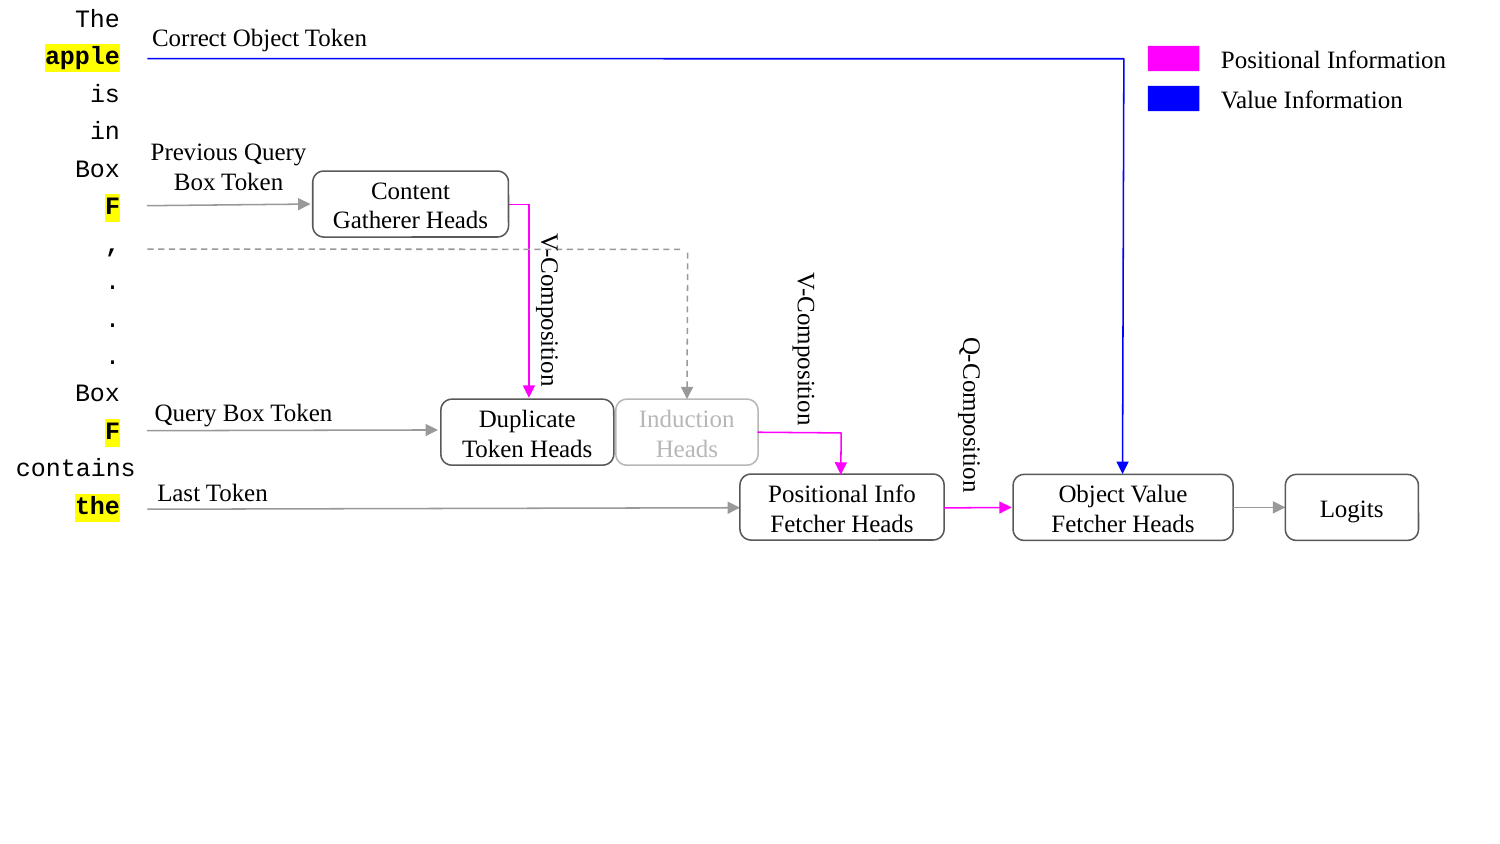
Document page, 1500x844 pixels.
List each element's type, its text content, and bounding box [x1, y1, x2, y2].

text_box Duplicate Token Heads [440, 399, 614, 466]
text_box V-Composition [536, 258, 567, 397]
text_box Correct Object Token [156, 20, 379, 51]
text_box Query Box Token [156, 396, 335, 427]
text_box Positional Information [1205, 43, 1469, 74]
text_box Induction Heads [615, 399, 759, 466]
text_box Previous Query Box Token [156, 135, 309, 196]
text_box Content Gatherer Heads [312, 171, 509, 238]
text_box Q-Composition [958, 337, 989, 505]
text_box Positional Info Fetcher Heads [739, 474, 945, 541]
text_box [1147, 85, 1200, 112]
text_box V-Composition [792, 272, 823, 430]
text_box Logits [1285, 474, 1419, 541]
text_box [1147, 45, 1200, 72]
text_box Value Information [1205, 83, 1429, 114]
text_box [0, 1, 152, 528]
text_box Last Token [156, 476, 274, 506]
text_box V-Composition [536, 233, 567, 247]
text_box Object Value Fetcher Heads [1013, 474, 1234, 541]
